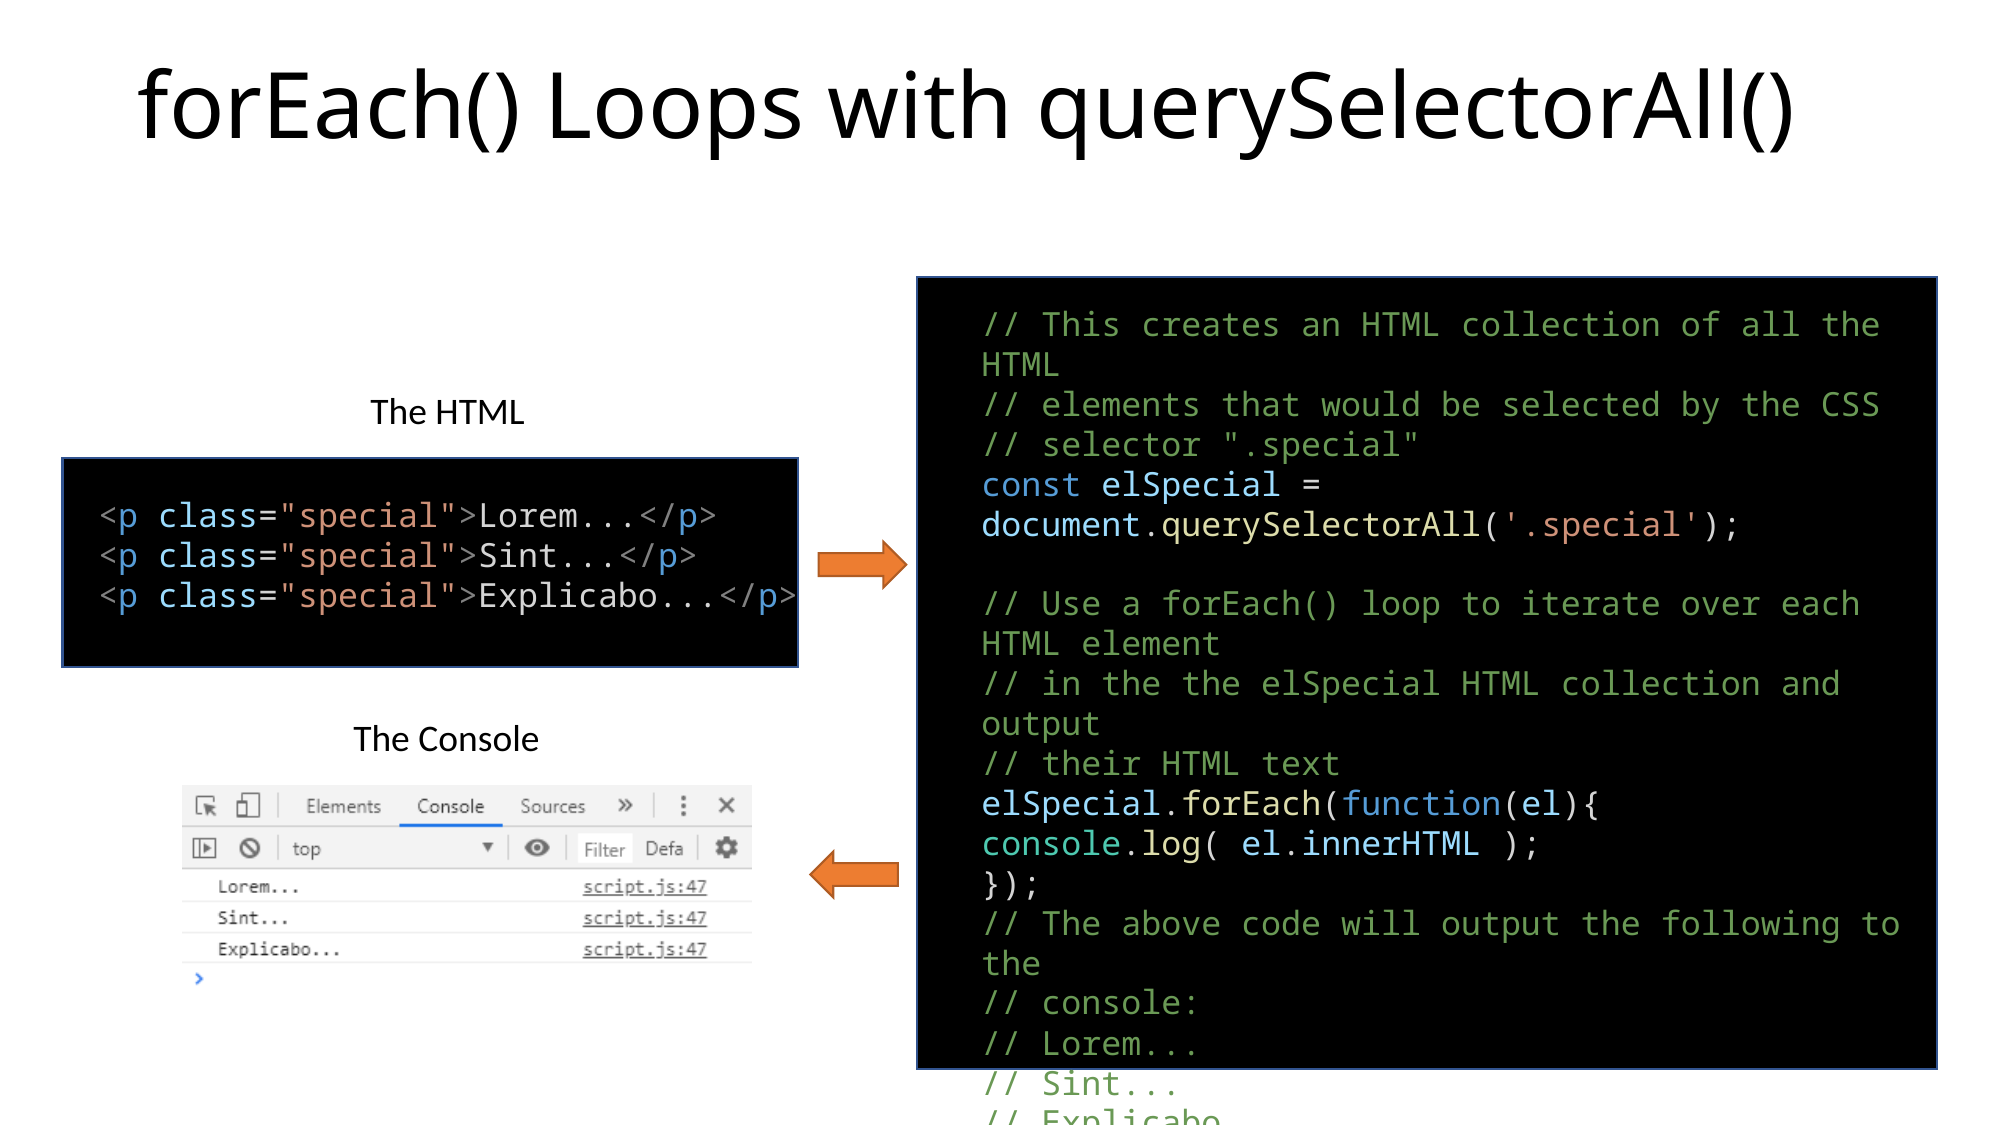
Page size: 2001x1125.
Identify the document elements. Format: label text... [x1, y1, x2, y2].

text_box The HTML [355, 379, 552, 440]
text_box <p class="special">Lorem...</p> <p class="special">Sint...</p> <p class="special">Explicabo...</p> [83, 486, 916, 622]
text_box [808, 849, 899, 900]
text_box The Console [338, 706, 569, 767]
title forEach() Loops with querySelectorAll() [122, 0, 1848, 218]
text_box // This creates an HTML collection of all the HTML // elements that would be selected by the CSS // selector ".special" const elSpecial = document.querySelectorAll('.special'); // Use a forEach() loop to iterate over each HTML element // in the the elSpecial HTML collection and output // their HTML text elSpecial.forEach(function(el){ console.log( el.innerHTML ); }); // The above code will output the following to the // console: // Lorem... // Sint... // Explicabo... [966, 295, 1967, 1125]
picture [182, 785, 752, 990]
text_box [61, 457, 799, 668]
text_box [916, 276, 1938, 1070]
text_box [817, 539, 908, 590]
